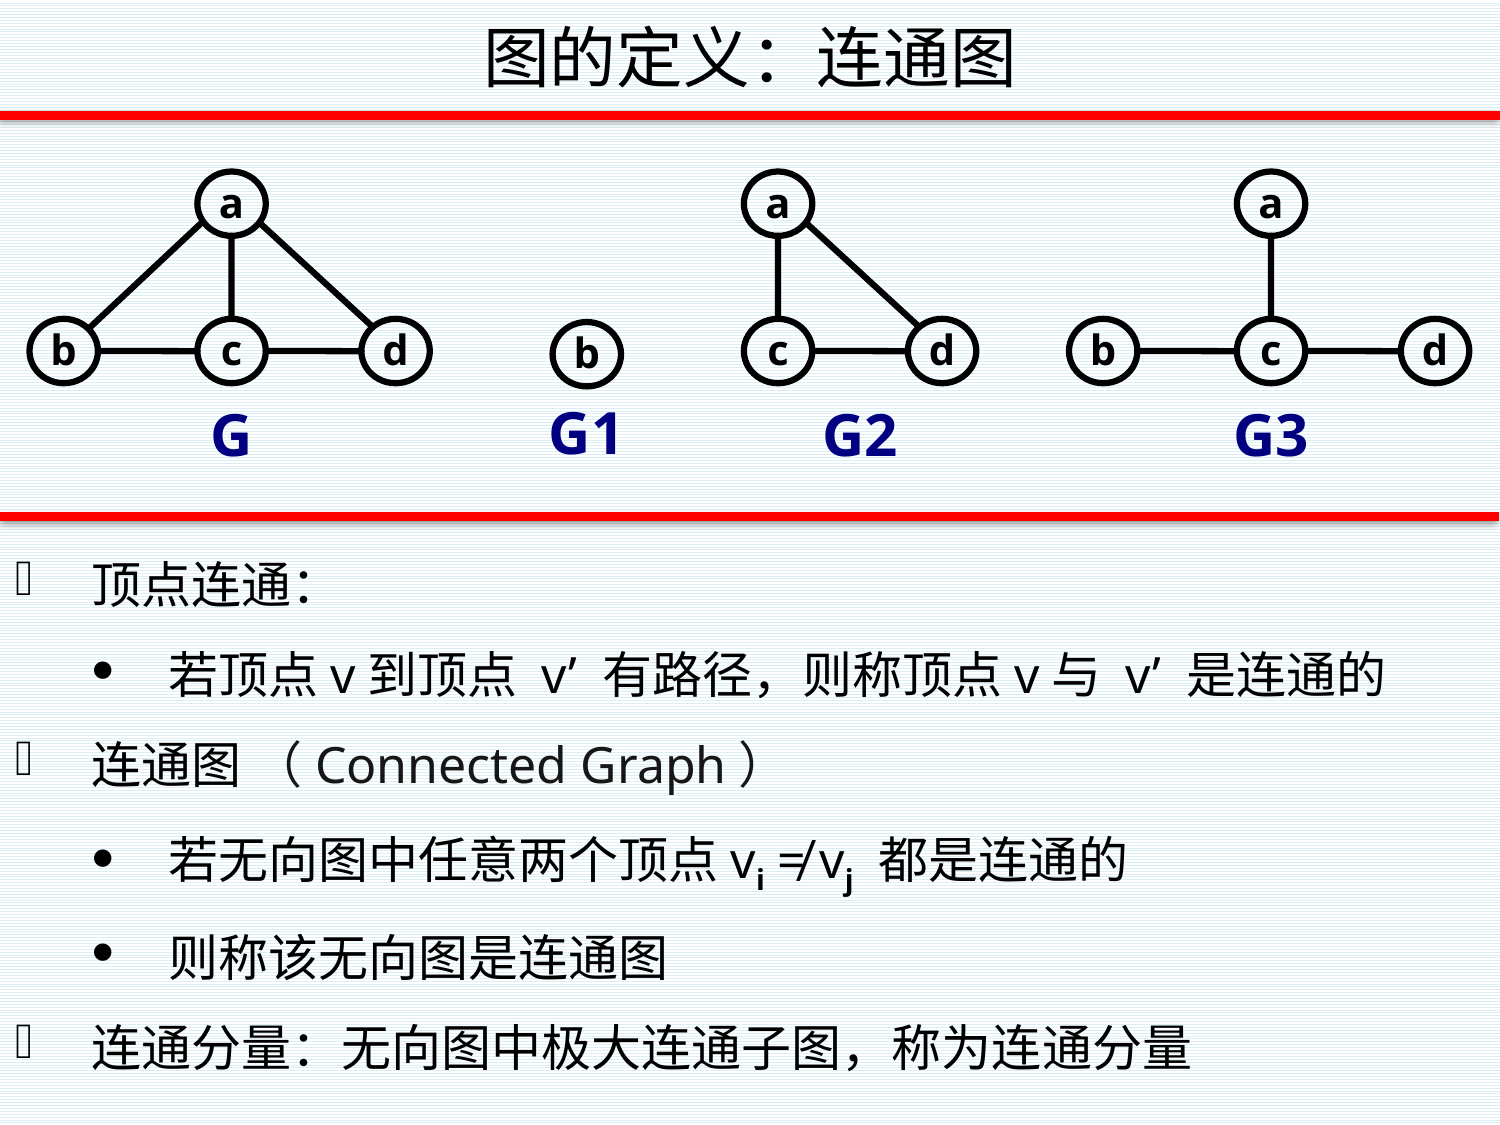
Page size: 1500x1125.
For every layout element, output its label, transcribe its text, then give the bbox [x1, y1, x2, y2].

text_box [743, 171, 977, 469]
title 图的定义：连通图 [0, 6, 1500, 105]
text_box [522, 321, 652, 460]
text_box 顶点连通： 若顶点v到顶点 v’ 有路径，则称顶点v与 v’ 是连通的 连通图 （Connected Graph） 若无向图中任意两个顶点vi ≠ vj 都是连通的 则称该无向图是连通图 连通分量：无向图中极大连通子图，称为连通分量 [0, 527, 1500, 1102]
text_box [1068, 171, 1470, 469]
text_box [29, 171, 431, 469]
